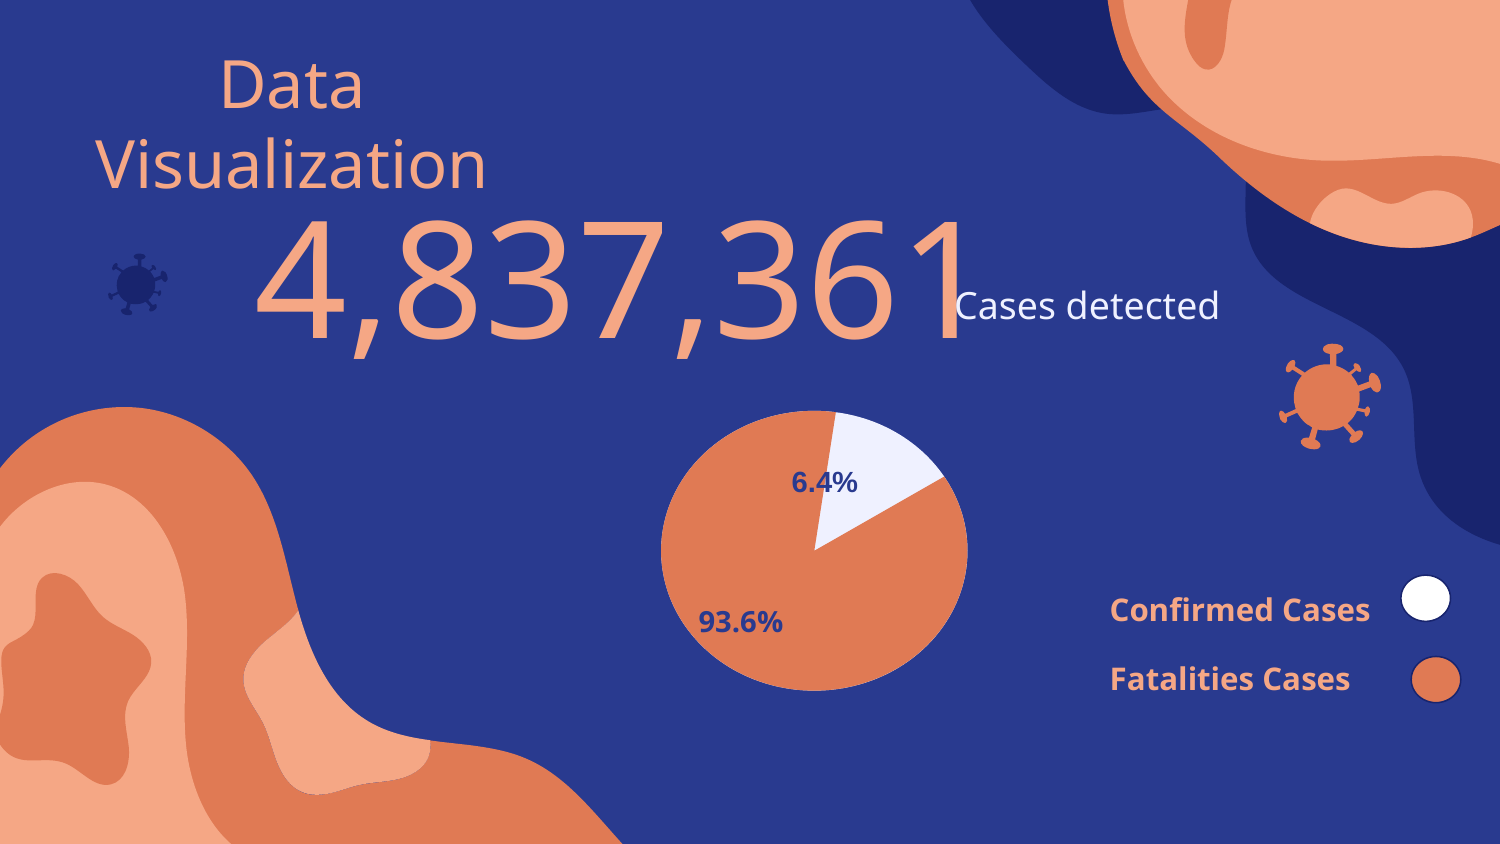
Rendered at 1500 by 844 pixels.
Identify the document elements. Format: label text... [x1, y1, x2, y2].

text_box [1401, 575, 1451, 622]
text_box [815, 412, 944, 549]
subtitle Cases detected [916, 267, 1259, 390]
text_box Fatalities Cases [1094, 644, 1401, 691]
text_box 6.4% 93.6% [661, 410, 968, 691]
title 4,837,361 [187, 157, 1061, 390]
text_box [1411, 656, 1461, 703]
text_box Confirmed Cases [1094, 575, 1401, 622]
text_box Data Visualization [46, 27, 539, 123]
